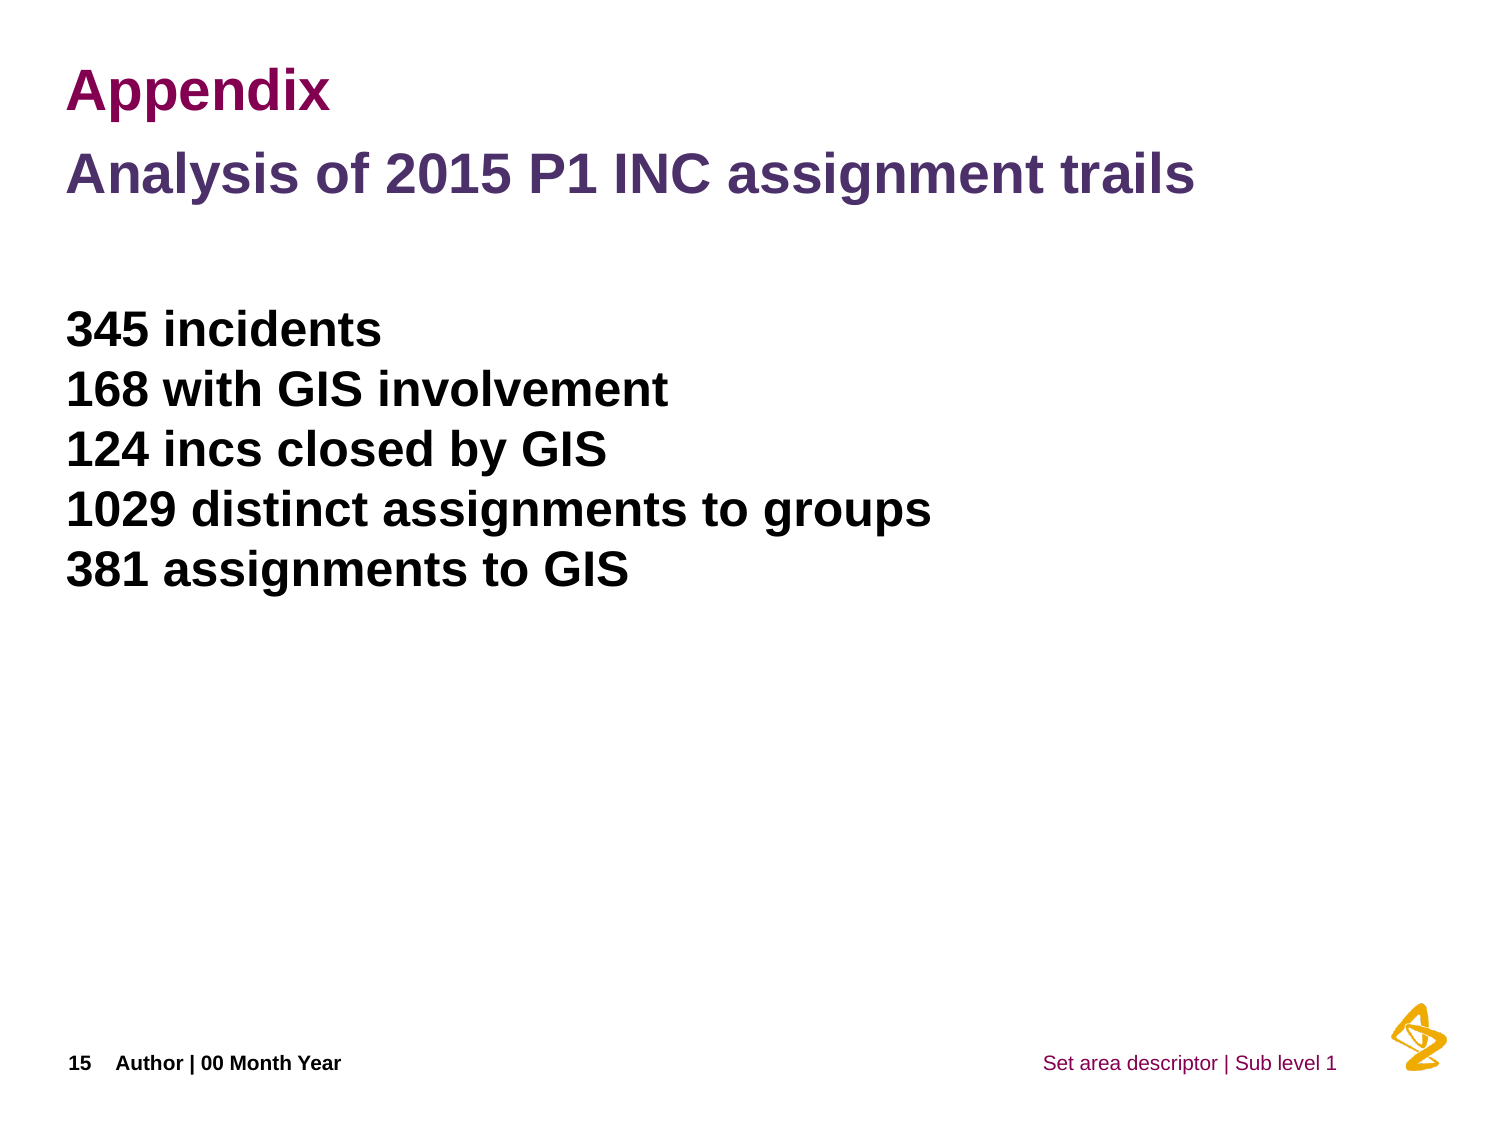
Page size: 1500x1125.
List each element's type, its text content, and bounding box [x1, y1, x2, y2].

picture [1380, 992, 1458, 1082]
list 345 incidents 168 with GIS involvement 124 incs closed by GIS 1029 distinct assignments to groups 381 assignments to GIS [50, 288, 1152, 1015]
slide_number 15 [17, 1042, 95, 1102]
slide_number Author | 00 Month Year [100, 1042, 643, 1083]
list Analysis of 2015 P1 INC assignment trails [50, 128, 1432, 213]
title Appendix [50, 44, 1432, 128]
footer Set area descriptor | Sub level 1 [643, 1042, 1353, 1083]
